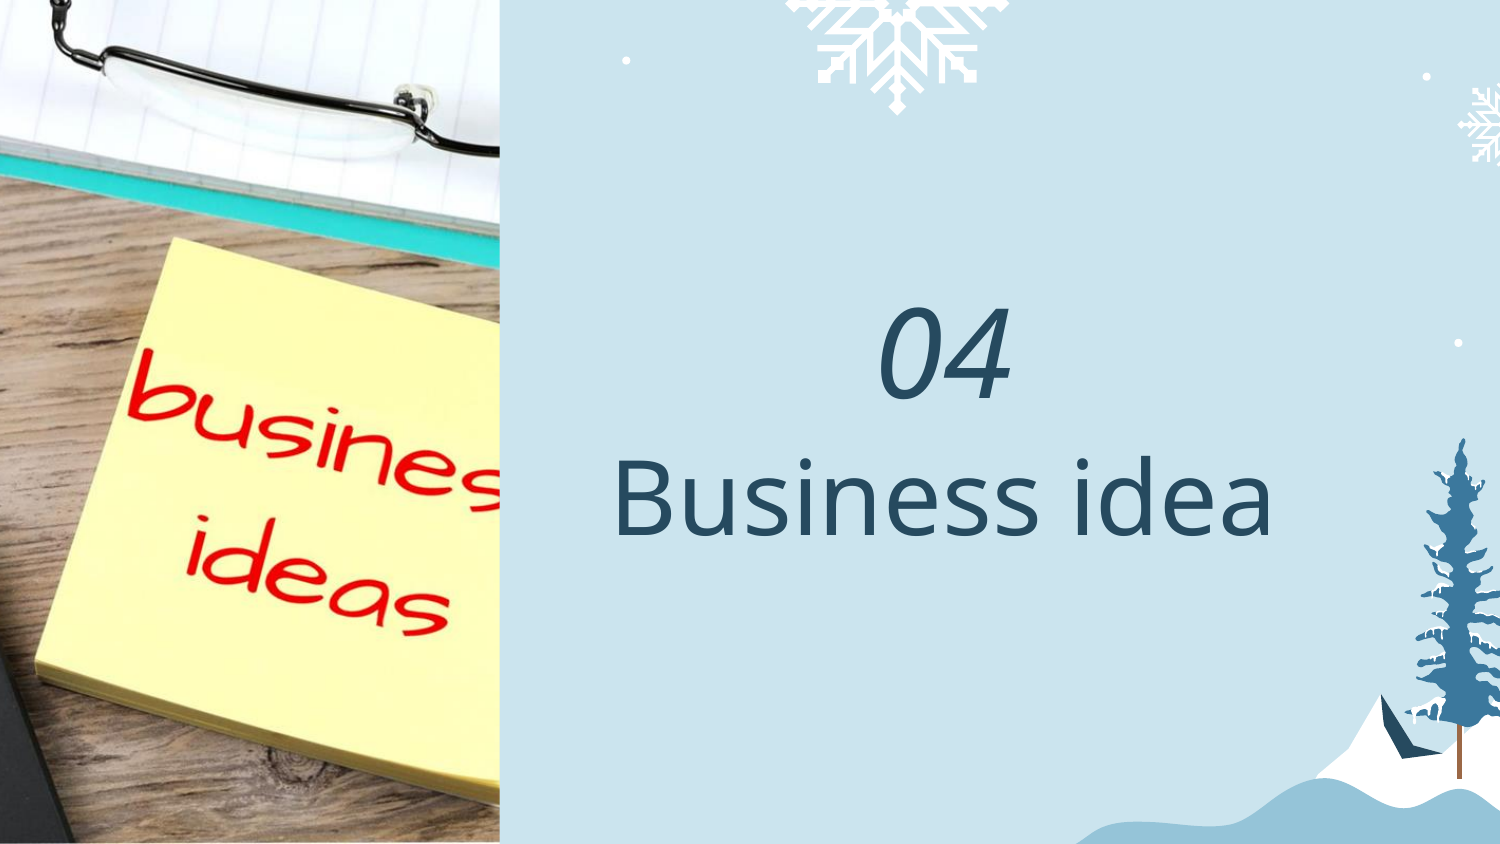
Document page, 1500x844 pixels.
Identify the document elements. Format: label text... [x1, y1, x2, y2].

picture [0, 0, 500, 844]
title Business idea [528, 433, 1360, 572]
title 04 [837, 282, 1051, 439]
